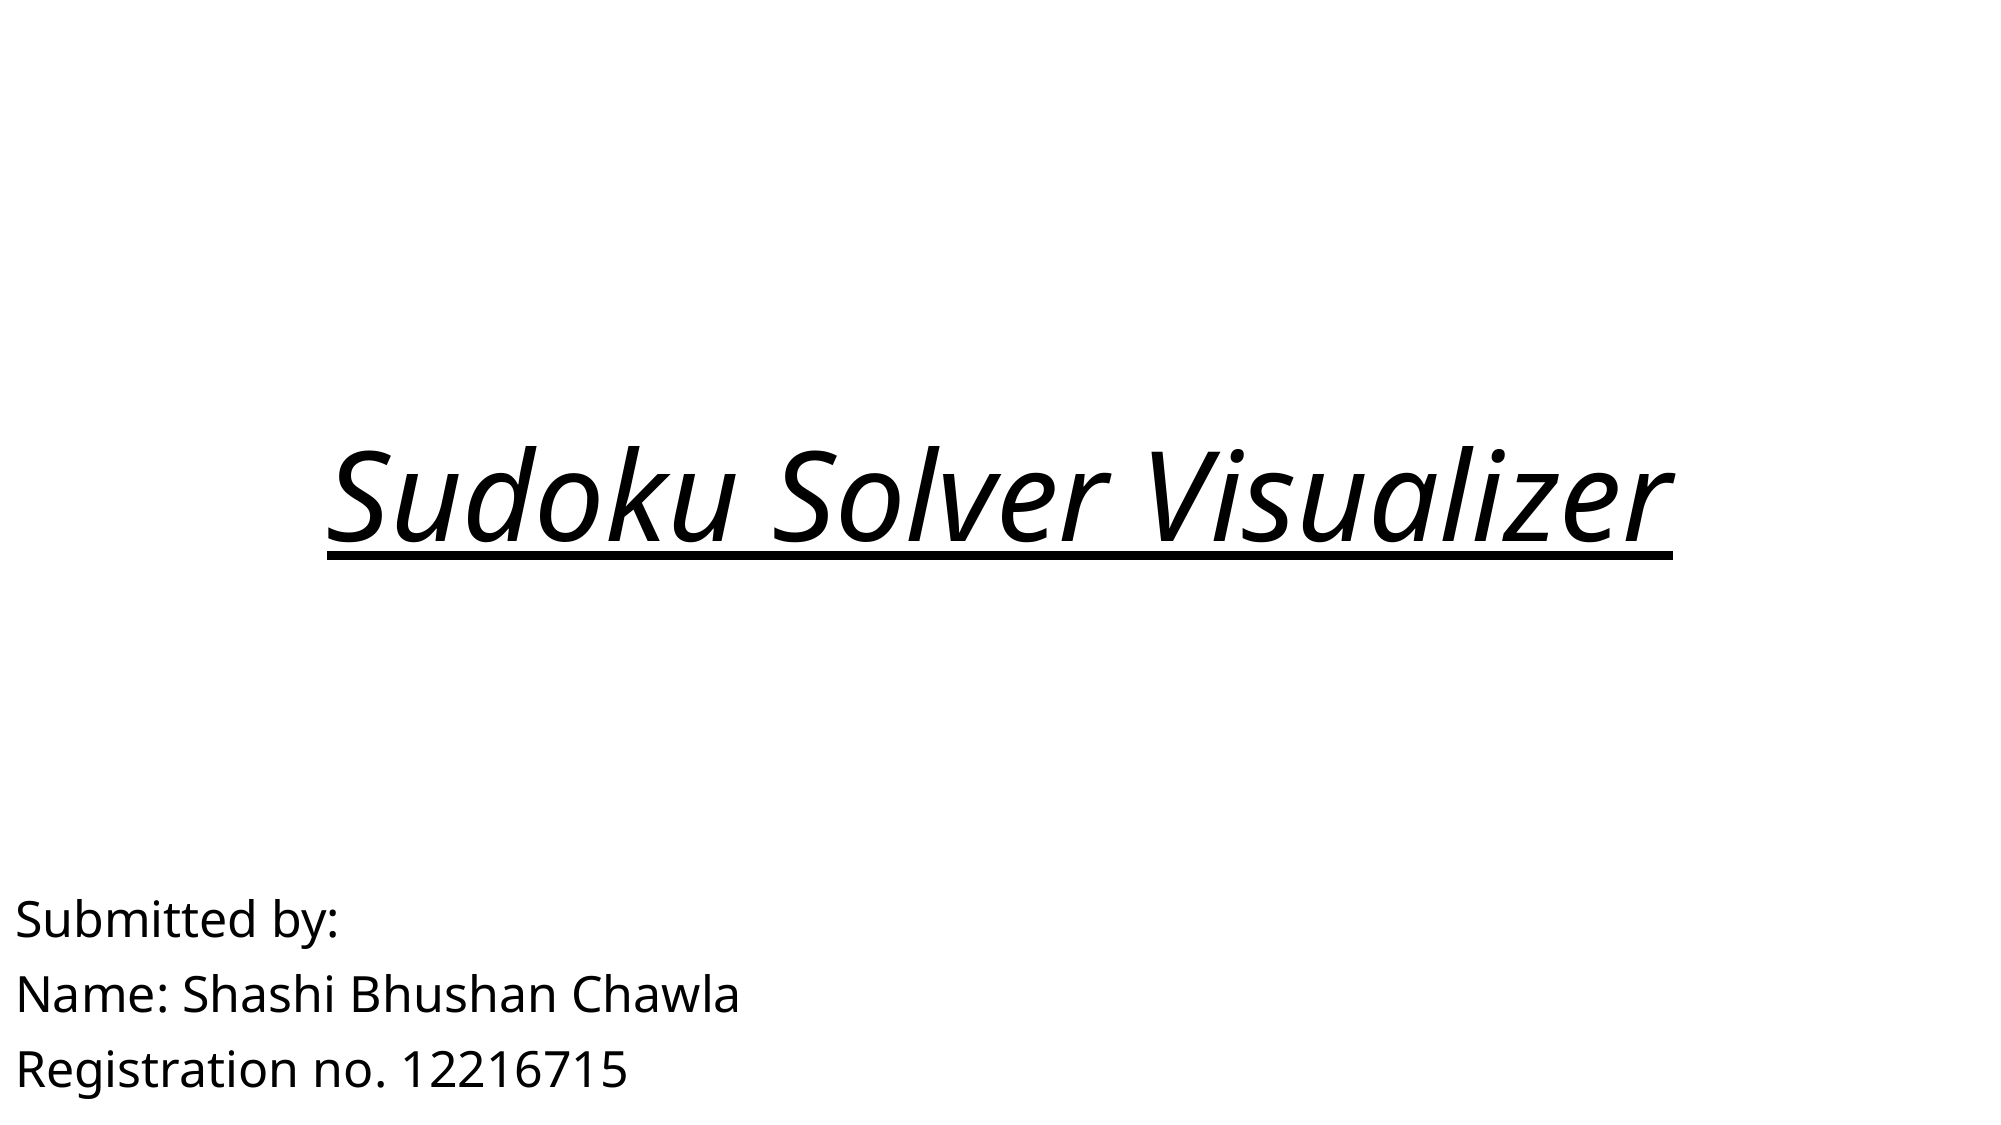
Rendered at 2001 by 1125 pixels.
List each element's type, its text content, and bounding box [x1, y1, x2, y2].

subtitle Submitted by: Name: Shashi Bhushan Chawla Registration no. 12216715 [0, 886, 1500, 1125]
title Sudoku Solver Visualizer [249, 184, 1750, 576]
